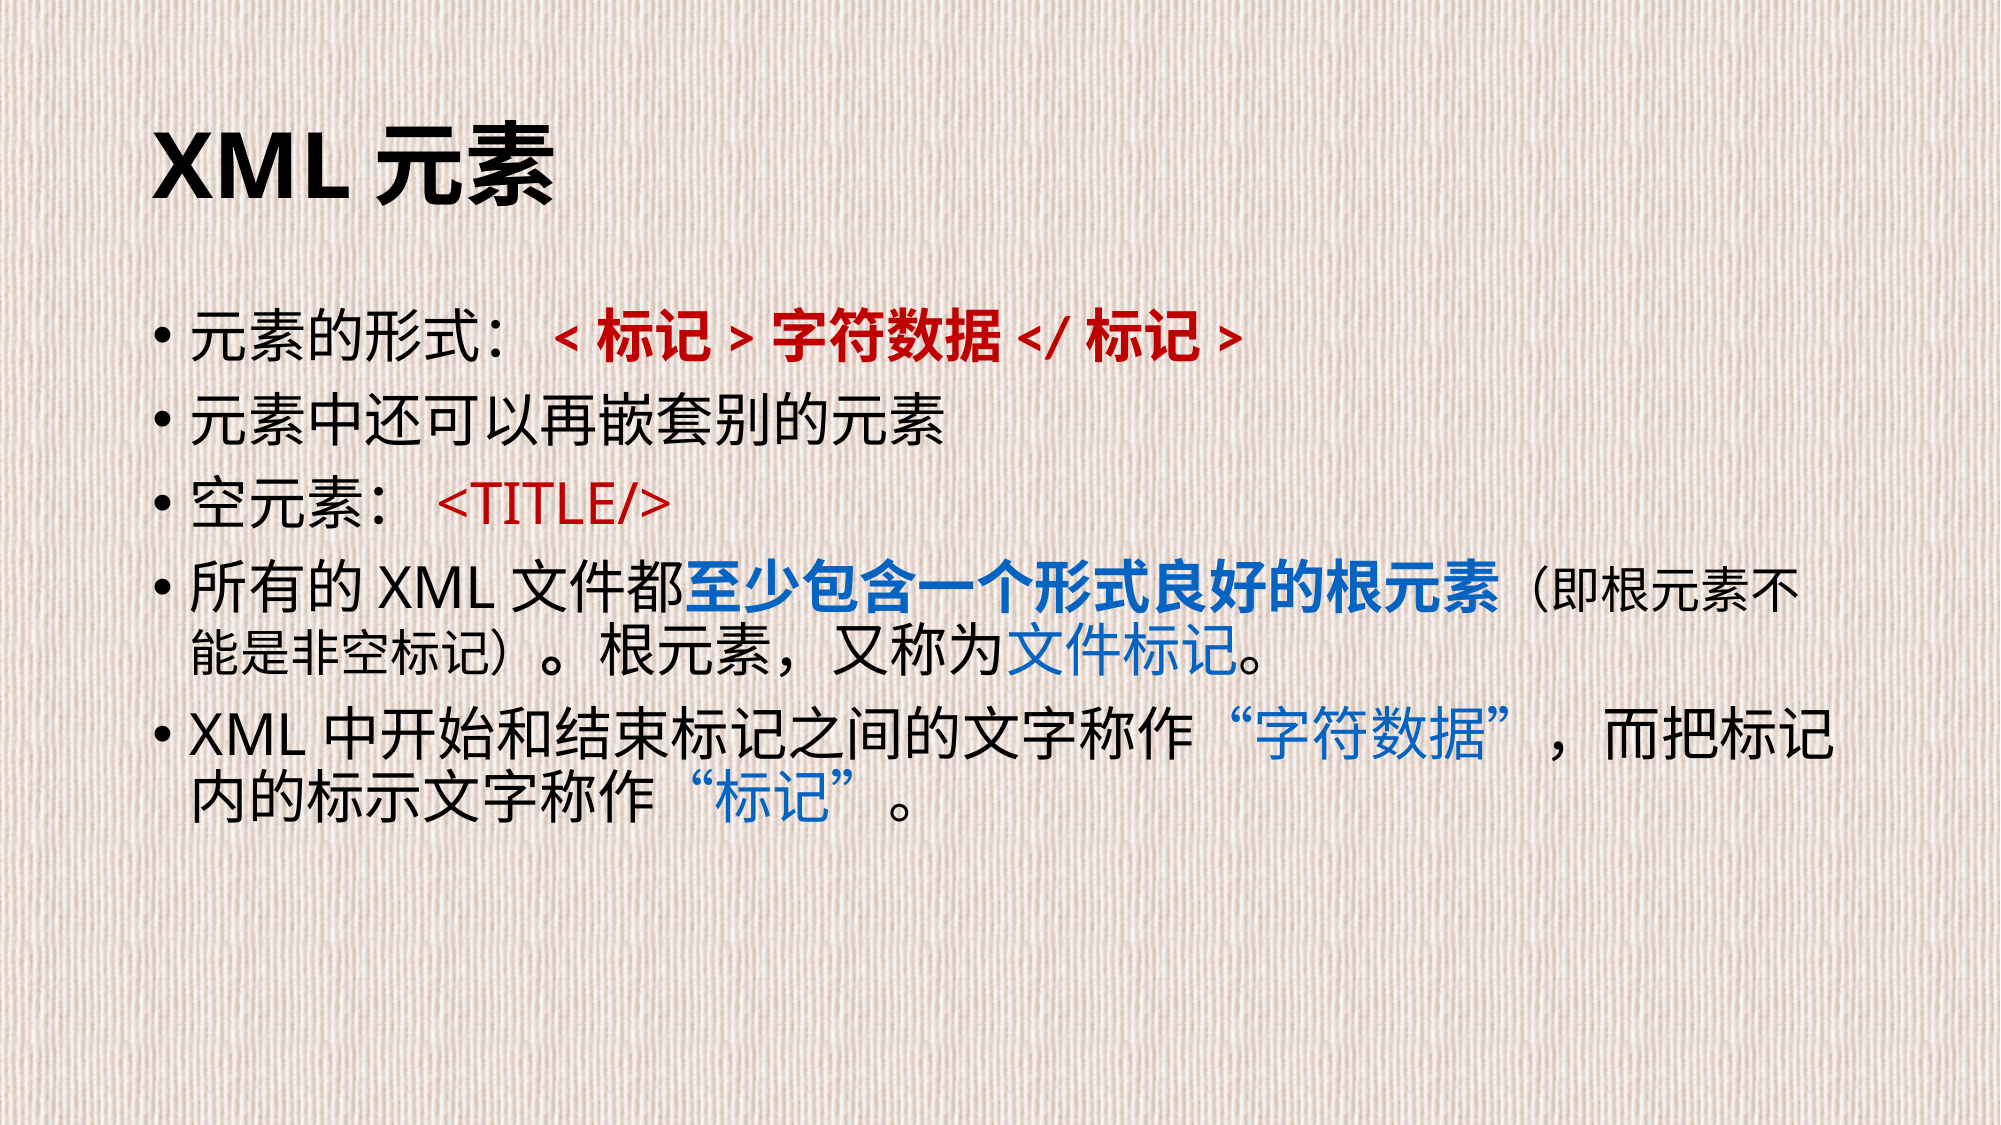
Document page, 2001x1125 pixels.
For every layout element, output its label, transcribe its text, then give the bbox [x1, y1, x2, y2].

list 元素的形式：<标记>字符数据</标记> 元素中还可以再嵌套别的元素 空元素：<TITLE/> 所有的XML文件都至少包含一个形式良好的根元素（即根元素不能是非空标记）。根元素，又称为文件标记。 XML中开始和结束标记之间的文字称作“字符数据”，而把标记内的标示文字称作“标记”。 [137, 299, 1863, 1014]
title XML元素 [137, 59, 1863, 278]
picture [0, 0, 2001, 1125]
